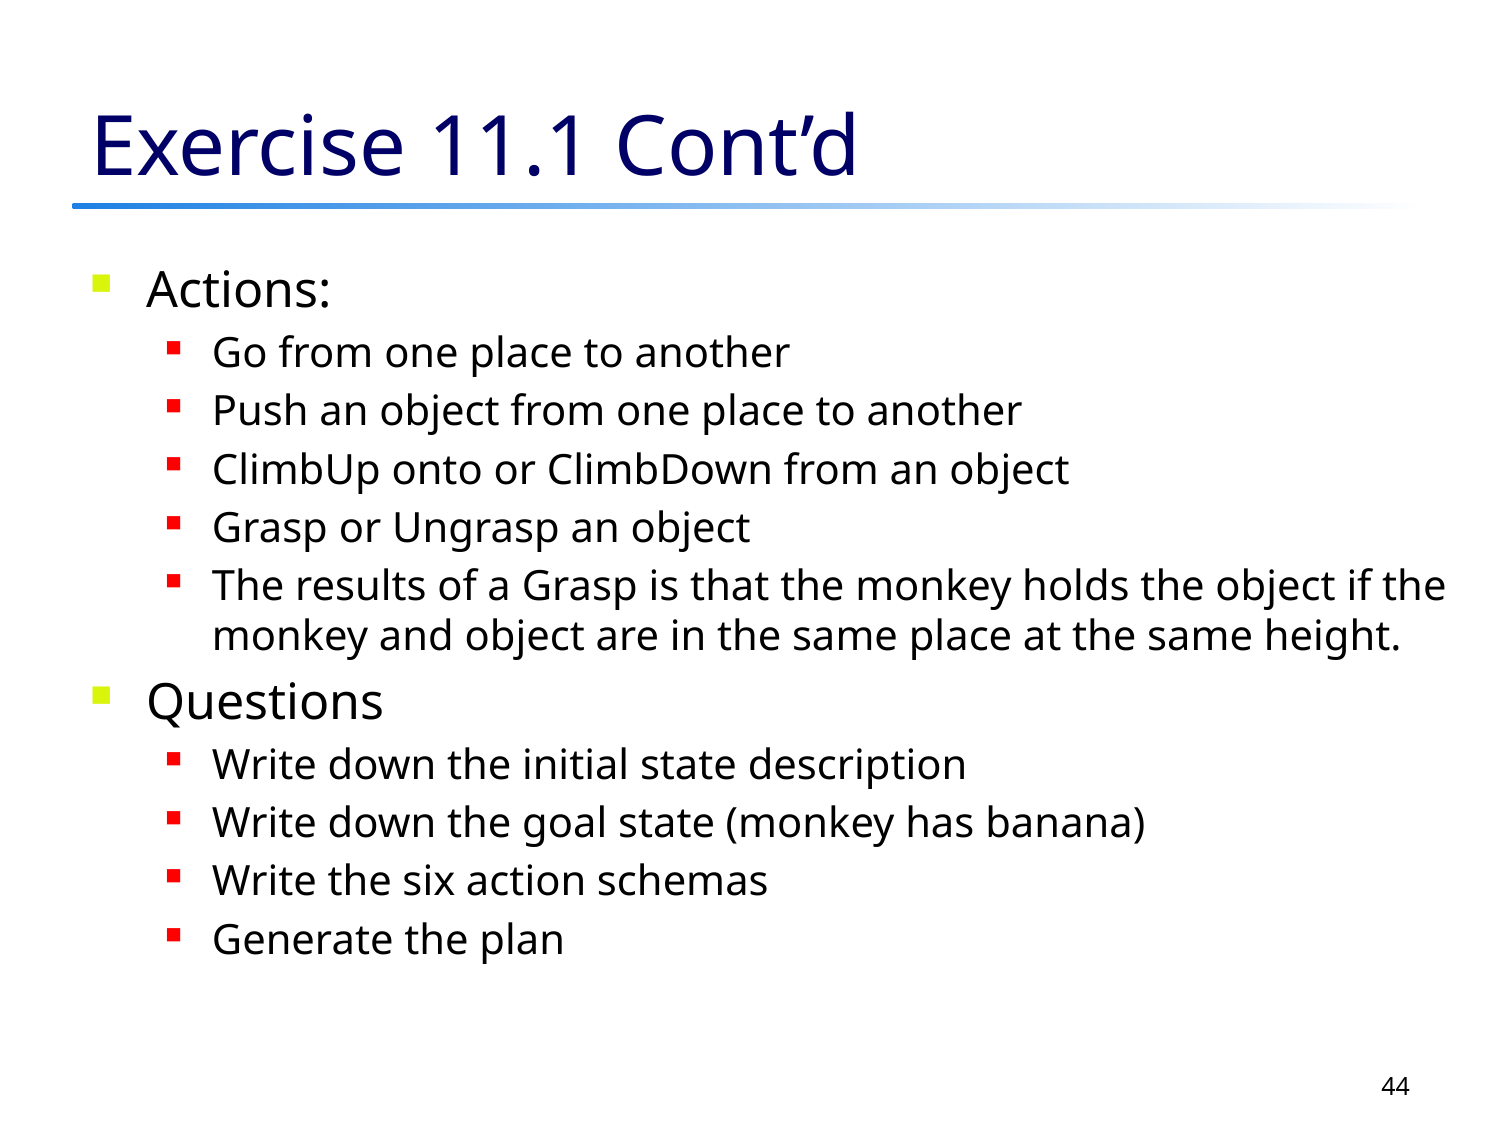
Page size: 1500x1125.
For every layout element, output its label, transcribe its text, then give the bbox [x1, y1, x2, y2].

list Actions: Go from one place to another Push an object from one place to another ClimbUp onto or ClimbDown from an object Grasp or Ungrasp an object The results of a Grasp is that the monkey holds the object if the monkey and object are in the same place at the same height. Questions Write down the initial state description Write down the goal state (monkey has banana) Write the six action schemas Generate the plan [75, 249, 1463, 1075]
title Exercise 11.1 Cont’d [75, 12, 1468, 200]
slide_number 44 [1112, 1037, 1426, 1113]
